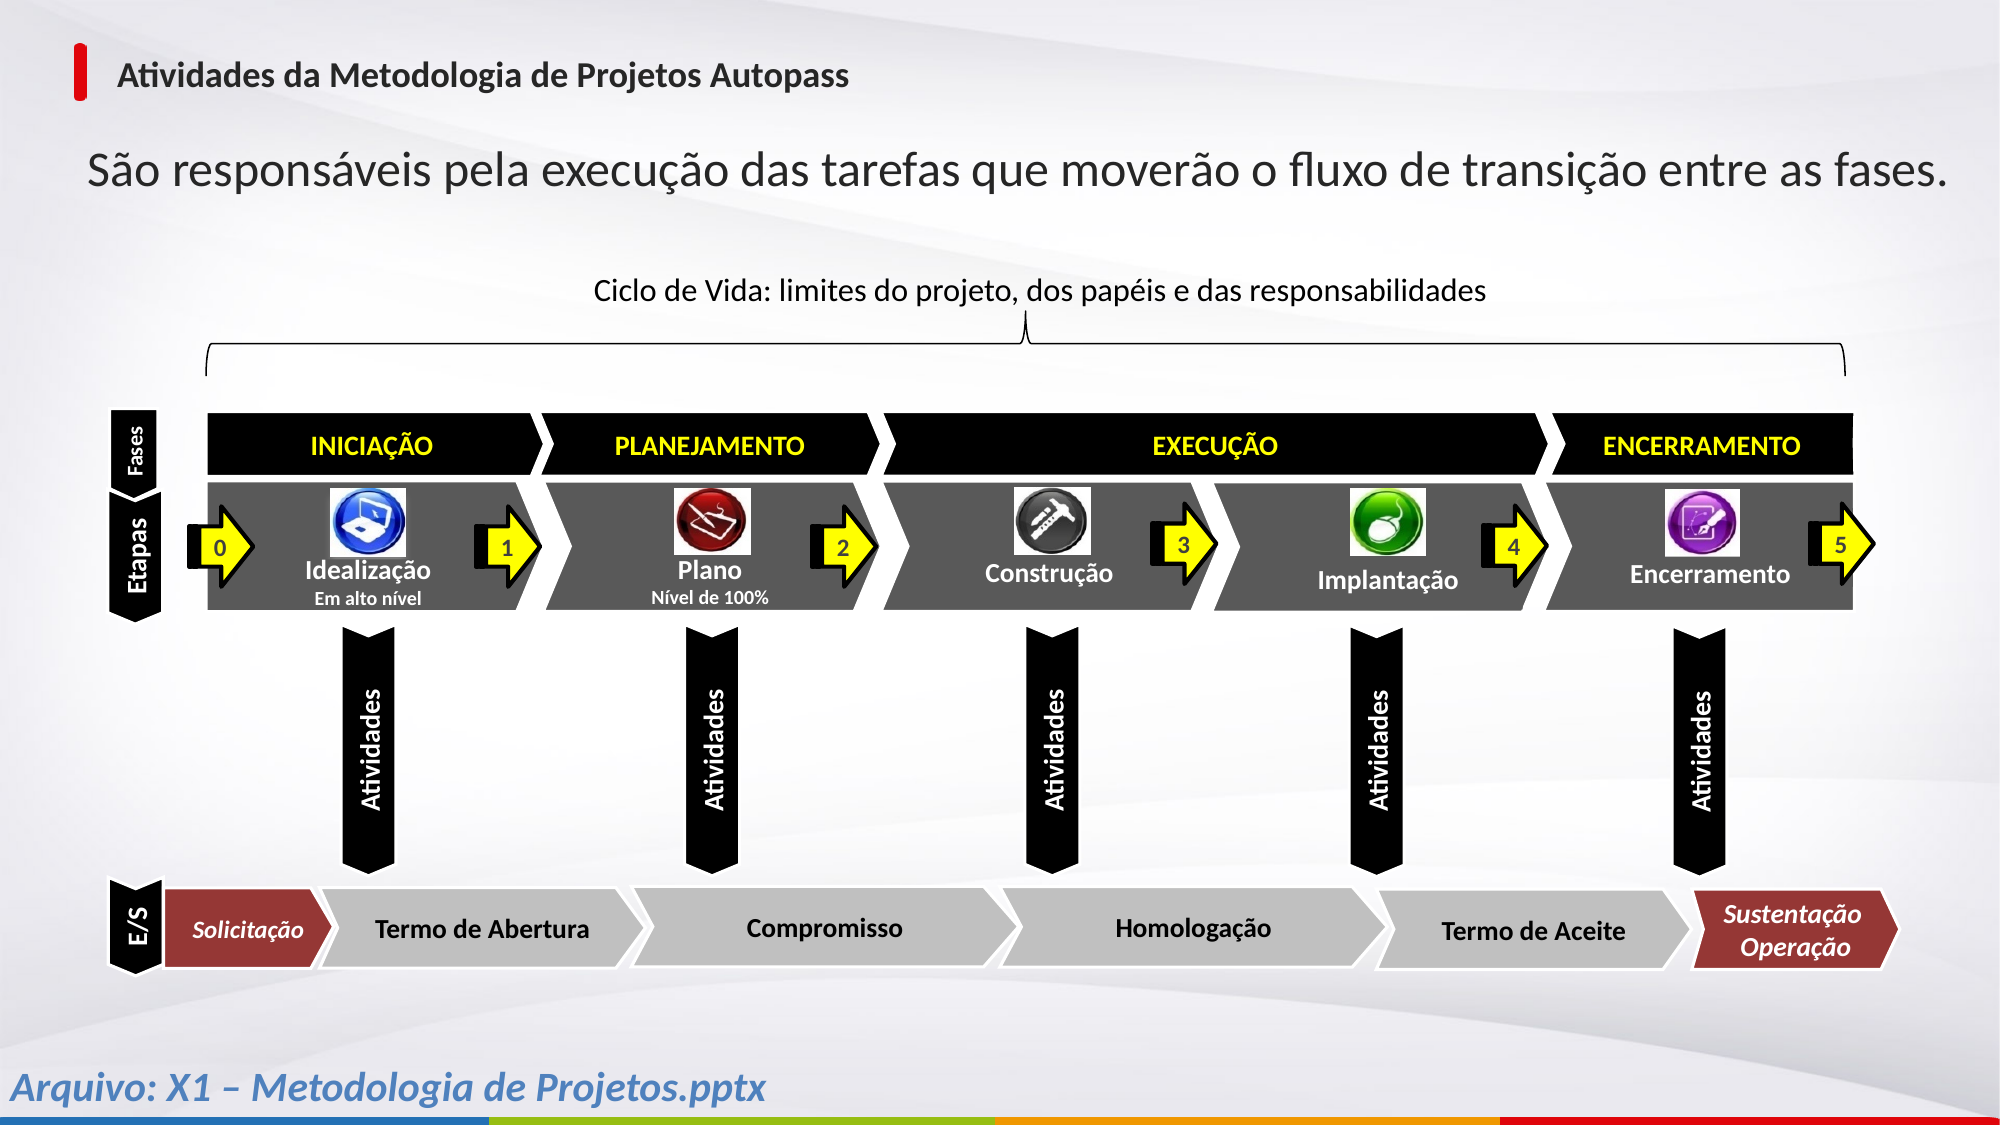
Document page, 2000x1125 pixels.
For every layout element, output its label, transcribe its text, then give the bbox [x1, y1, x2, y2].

text_box Encerramento [1575, 556, 1846, 604]
text_box Atividades [1671, 625, 1727, 878]
text_box 5 [1808, 501, 1876, 586]
text_box Atividades [1349, 625, 1405, 877]
text_box Solicitação [163, 887, 334, 969]
text_box Compromisso [631, 886, 1019, 967]
text_box 2 [810, 504, 878, 589]
text_box Sustentação Operação [1691, 888, 1900, 970]
text_box [1211, 488, 1550, 613]
text_box [1543, 488, 1855, 612]
text_box 4 [1481, 503, 1549, 588]
text_box Termo de Abertura [319, 887, 646, 969]
title Atividades da Metodologia de Projetos Autopass [102, 42, 1723, 102]
text_box Idealização Em alto nível [275, 559, 462, 603]
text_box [205, 411, 1856, 477]
text_box Termo de Aceite [1376, 888, 1692, 970]
subtitle São responsáveis pela execução das tarefas que moverão o fluxo de transição entre as fases. [72, 128, 1969, 191]
text_box Plano Nível de 100% [617, 556, 804, 604]
text_box [206, 486, 544, 612]
text_box [543, 488, 882, 612]
text_box Implantação [1253, 562, 1523, 610]
text_box Homologação [999, 886, 1388, 968]
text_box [205, 262, 1846, 377]
text_box 0 [187, 504, 255, 589]
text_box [106, 408, 163, 625]
text_box 3 [1150, 501, 1219, 586]
text_box [880, 488, 1219, 612]
text_box 1 [474, 504, 542, 589]
picture [0, 0, 2000, 1125]
text_box [1740, 487, 1855, 556]
text_box Arquivo: X1 – Metodologia de Projetos.pptx [0, 1052, 827, 1117]
text_box Atividades [684, 624, 740, 876]
text_box Atividades [1024, 624, 1080, 876]
text_box Atividades [340, 624, 396, 876]
text_box Construção [914, 555, 1185, 603]
text_box E/S [108, 877, 164, 976]
